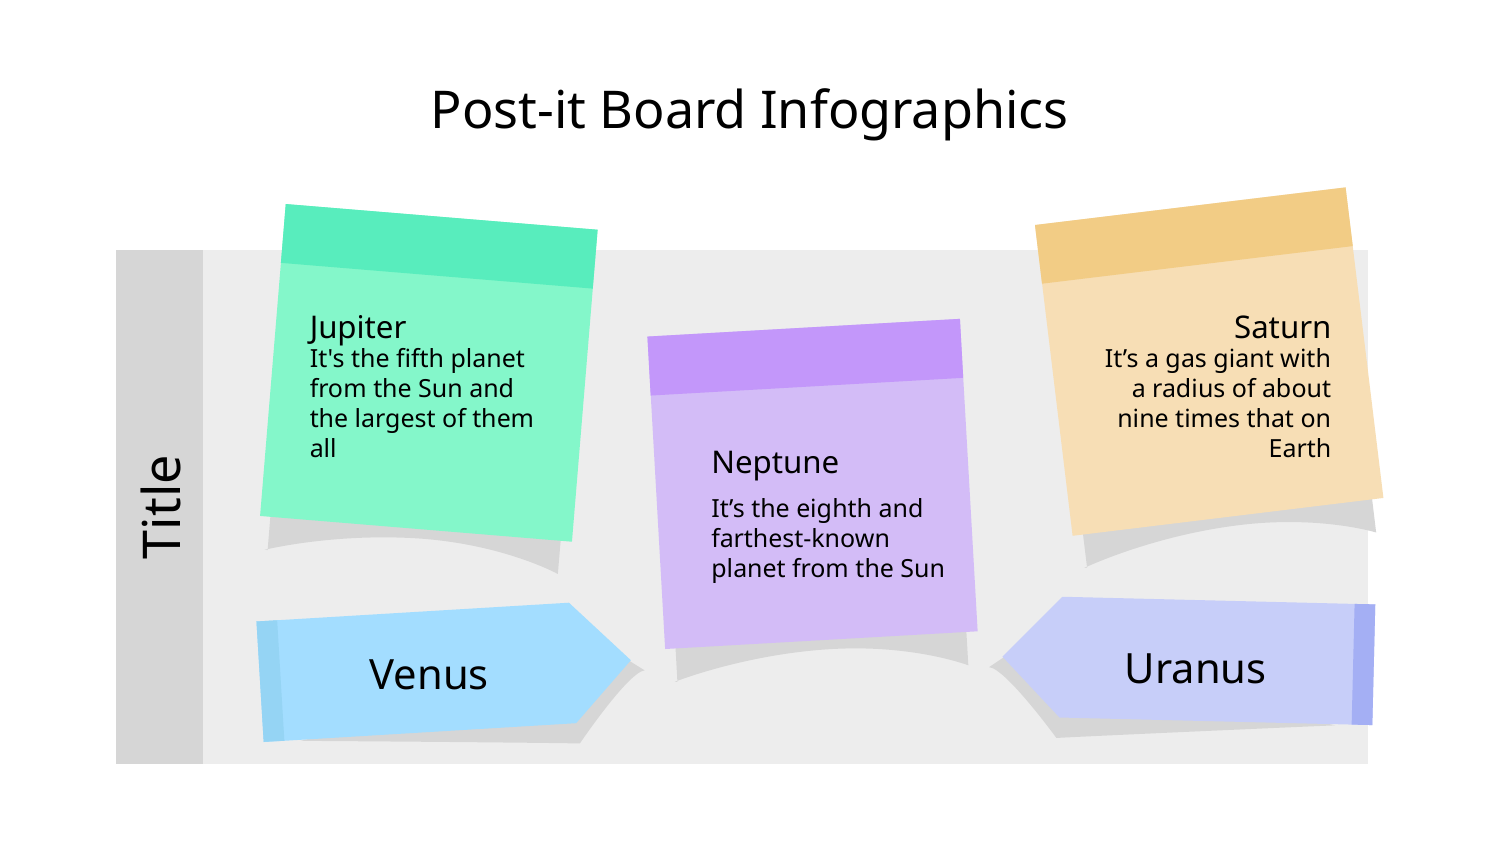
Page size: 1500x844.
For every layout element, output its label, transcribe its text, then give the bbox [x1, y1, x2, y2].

text_box [116, 249, 204, 765]
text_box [1034, 187, 1384, 569]
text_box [256, 602, 645, 744]
text_box Post-it Board Infographics [116, 74, 1384, 141]
text_box [204, 249, 1369, 765]
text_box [647, 318, 978, 683]
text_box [259, 203, 598, 575]
text_box Title [126, 379, 193, 635]
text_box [988, 596, 1376, 739]
